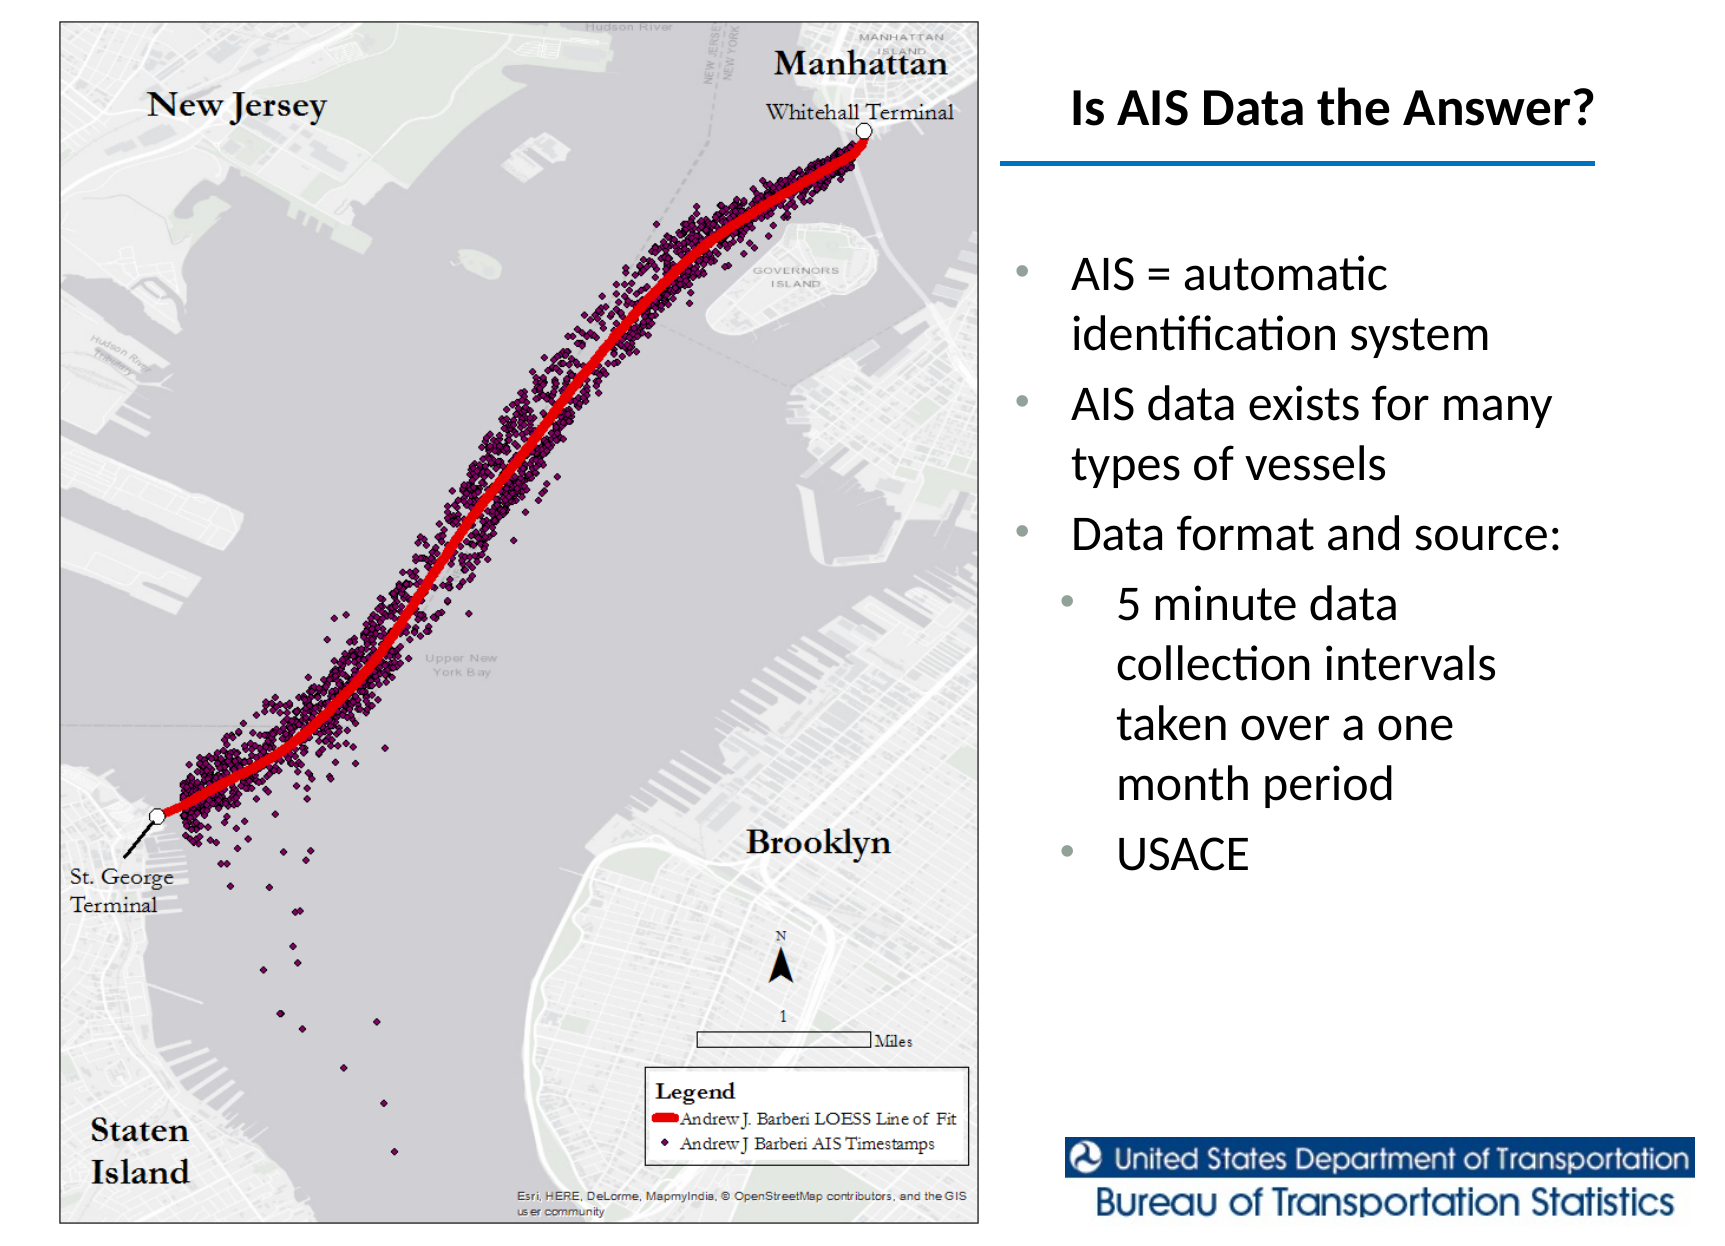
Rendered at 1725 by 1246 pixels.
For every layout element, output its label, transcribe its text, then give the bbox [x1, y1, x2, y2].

picture [37, 0, 1001, 1246]
title Is AIS Data the Answer? [1005, 43, 1667, 164]
picture [1064, 1137, 1695, 1227]
text_box AIS = automatic identification system AIS data exists for many types of vessels Data format and source: 5 minute data collection intervals taken over a one month period USACE [1005, 164, 1596, 949]
